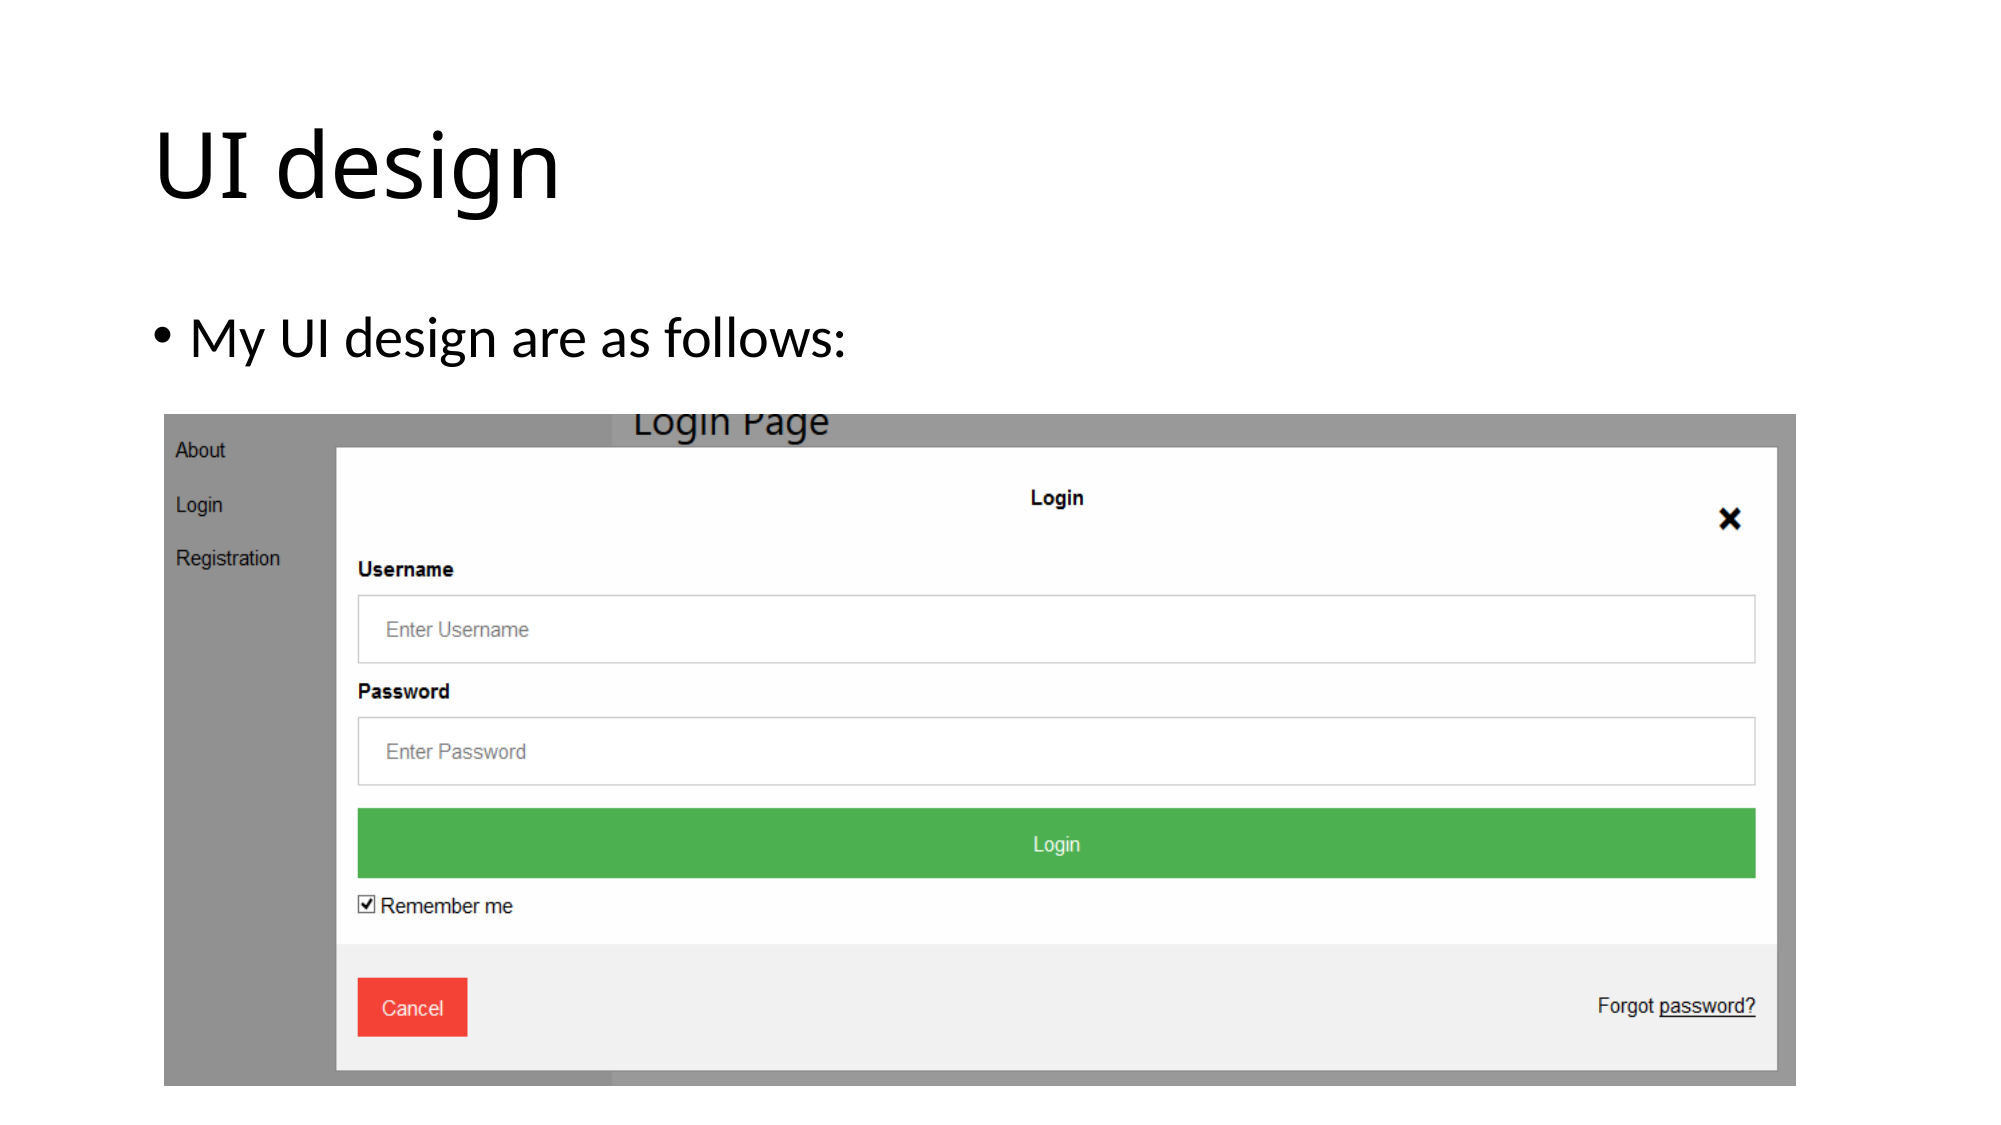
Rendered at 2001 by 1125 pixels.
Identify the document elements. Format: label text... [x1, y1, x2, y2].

title UI design [137, 59, 1863, 278]
list My UI design are as follows: [137, 299, 910, 443]
picture [164, 414, 1796, 1086]
